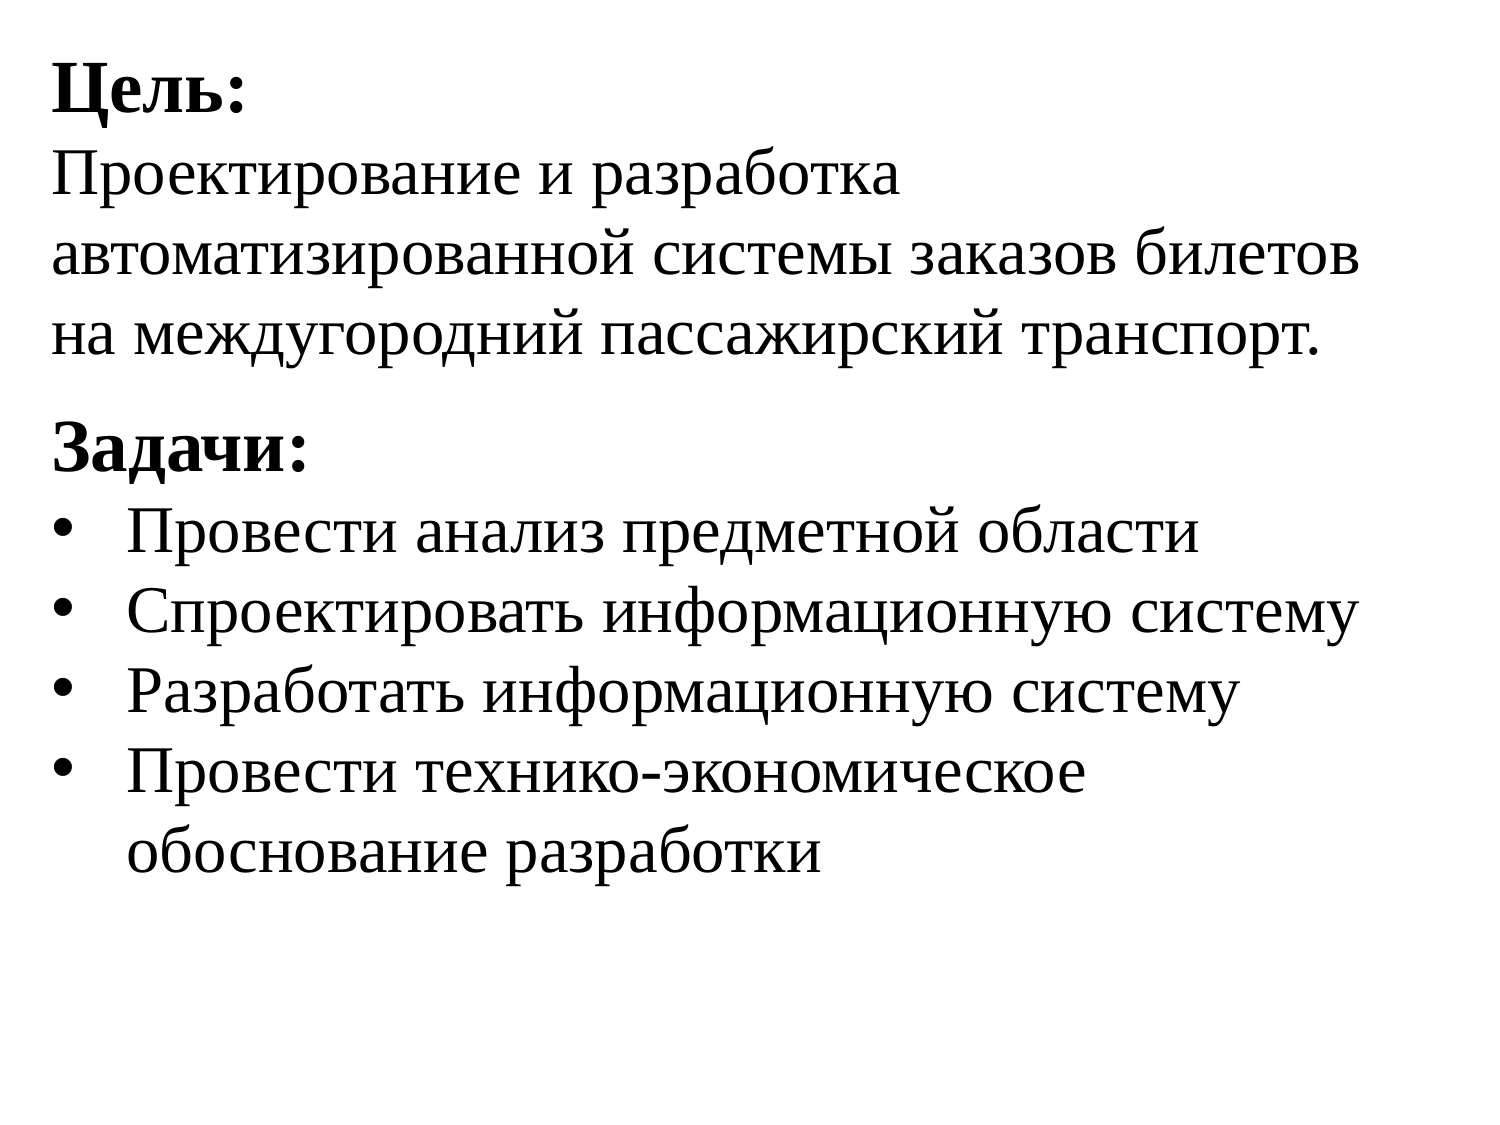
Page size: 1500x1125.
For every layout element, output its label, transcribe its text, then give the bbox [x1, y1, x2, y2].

text_box Задачи: Провести анализ предметной области Спроектировать информационную систему Разработать информационную систему Провести технико-экономическое обоснование разработки [36, 388, 1449, 974]
text_box Цель: Проектирование и разработка автоматизированной системы заказов билетов на междугородний пассажирский транспорт. [36, 30, 1449, 375]
